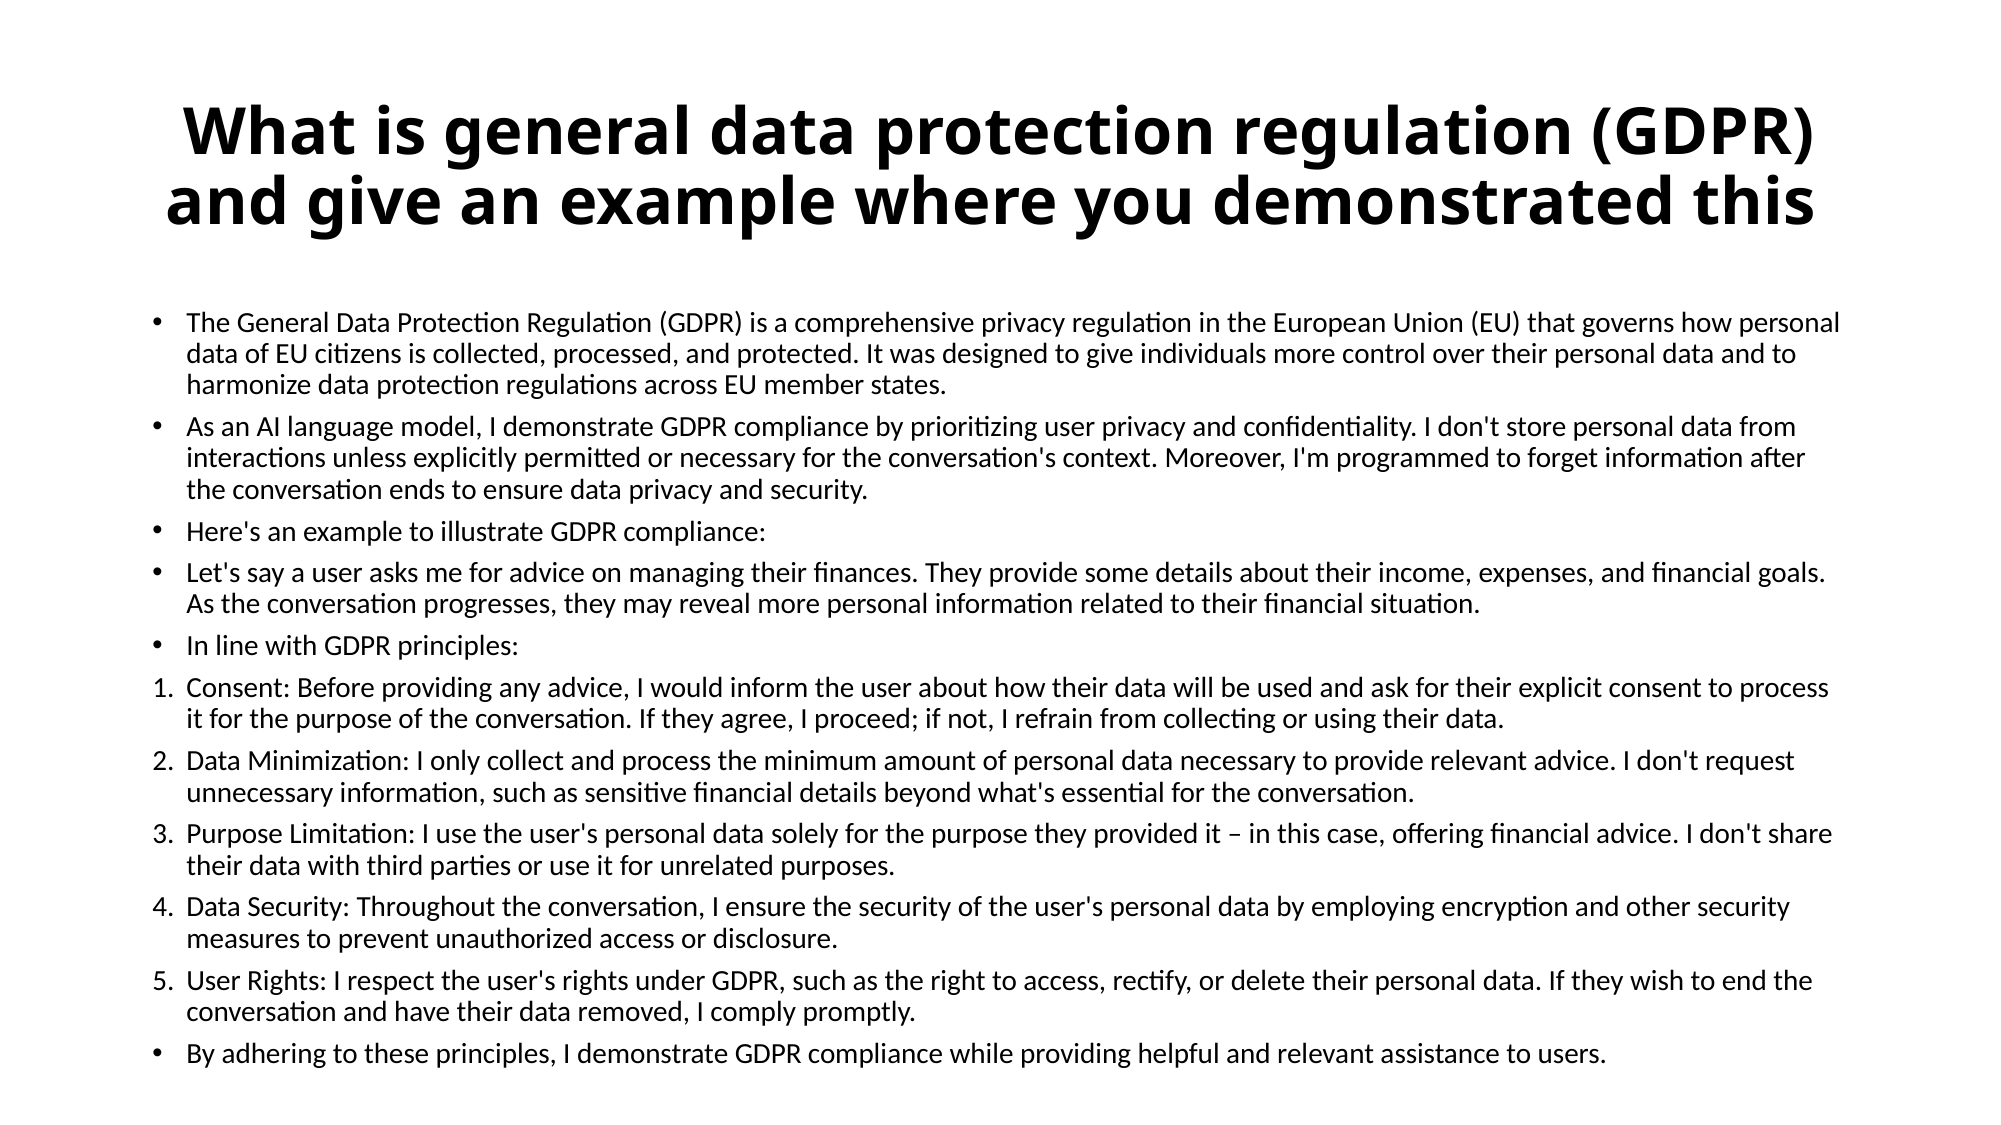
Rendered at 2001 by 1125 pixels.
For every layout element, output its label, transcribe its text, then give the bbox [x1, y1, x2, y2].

list The General Data Protection Regulation (GDPR) is a comprehensive privacy regulation in the European Union (EU) that governs how personal data of EU citizens is collected, processed, and protected. It was designed to give individuals more control over their personal data and to harmonize data protection regulations across EU member states. As an AI language model, I demonstrate GDPR compliance by prioritizing user privacy and confidentiality. I don't store personal data from interactions unless explicitly permitted or necessary for the conversation's context. Moreover, I'm programmed to forget information after the conversation ends to ensure data privacy and security. Here's an example to illustrate GDPR compliance: Let's say a user asks me for advice on managing their finances. They provide some details about their income, expenses, and financial goals. As the conversation progresses, they may reveal more personal information related to their financial situation. In line with GDPR principles: Consent: Before providing any advice, I would inform the user about how their data will be used and ask for their explicit consent to process it for the purpose of the conversation. If they agree, I proceed; if not, I refrain from collecting or using their data. Data Minimization: I only collect and process the minimum amount of personal data necessary to provide relevant advice. I don't request unnecessary information, such as sensitive financial details beyond what's essential for the conversation. Purpose Limitation: I use the user's personal data solely for the purpose they provided it – in this case, offering financial advice. I don't share their data with third parties or use it for unrelated purposes. Data Security: Throughout the conversation, I ensure the security of the user's personal data by employing encryption and other security measures to prevent unauthorized access or disclosure. User Rights: I respect the user's rights under GDPR, such as the right to access, rectify, or delete their personal data. If they wish to end the conversation and have their data removed, I comply promptly. By adhering to these principles, I demonstrate GDPR compliance while providing helpful and relevant assistance to users. [137, 299, 1863, 1090]
title What is general data protection regulation (GDPR) and give an example where you demonstrated this [137, 59, 1863, 278]
